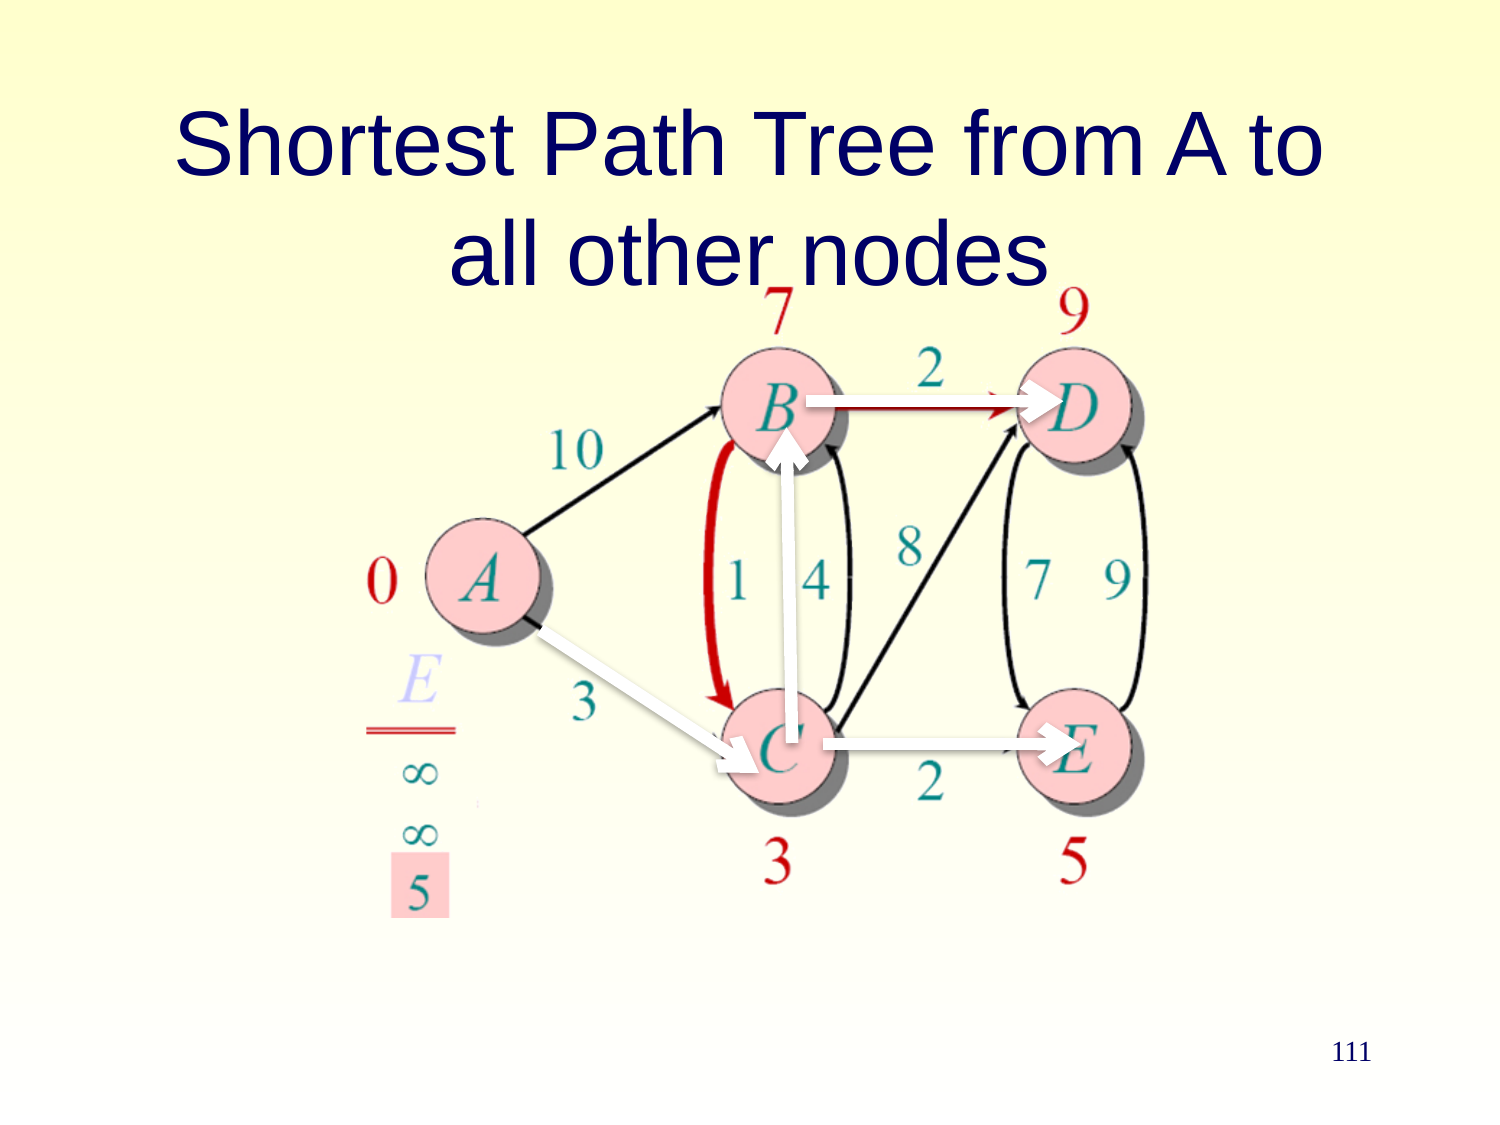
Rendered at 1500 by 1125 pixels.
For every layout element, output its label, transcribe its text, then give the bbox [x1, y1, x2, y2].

slide_number 111 [1074, 1025, 1388, 1100]
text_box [786, 426, 793, 744]
title Shortest Path Tree from A to all other nodes [112, 99, 1388, 288]
picture [365, 280, 1218, 918]
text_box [539, 629, 760, 774]
